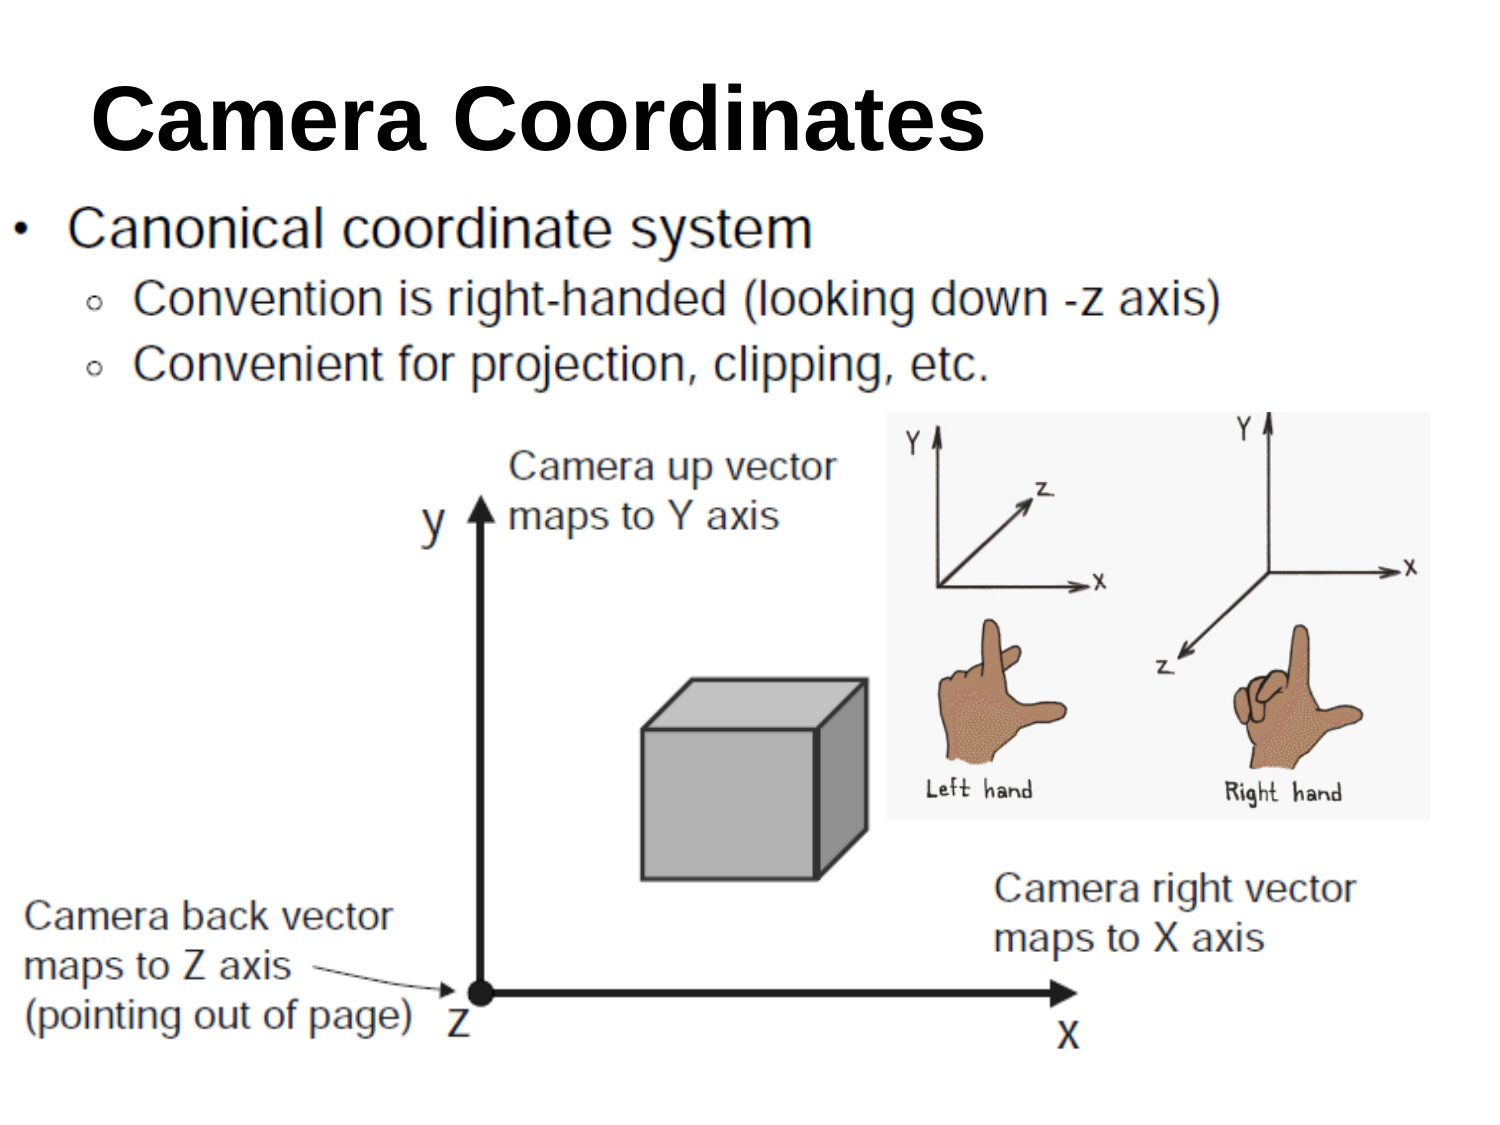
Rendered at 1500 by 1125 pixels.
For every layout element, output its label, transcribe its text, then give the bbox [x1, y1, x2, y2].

title Camera Coordinates [75, 45, 1425, 233]
picture [0, 199, 1430, 1063]
